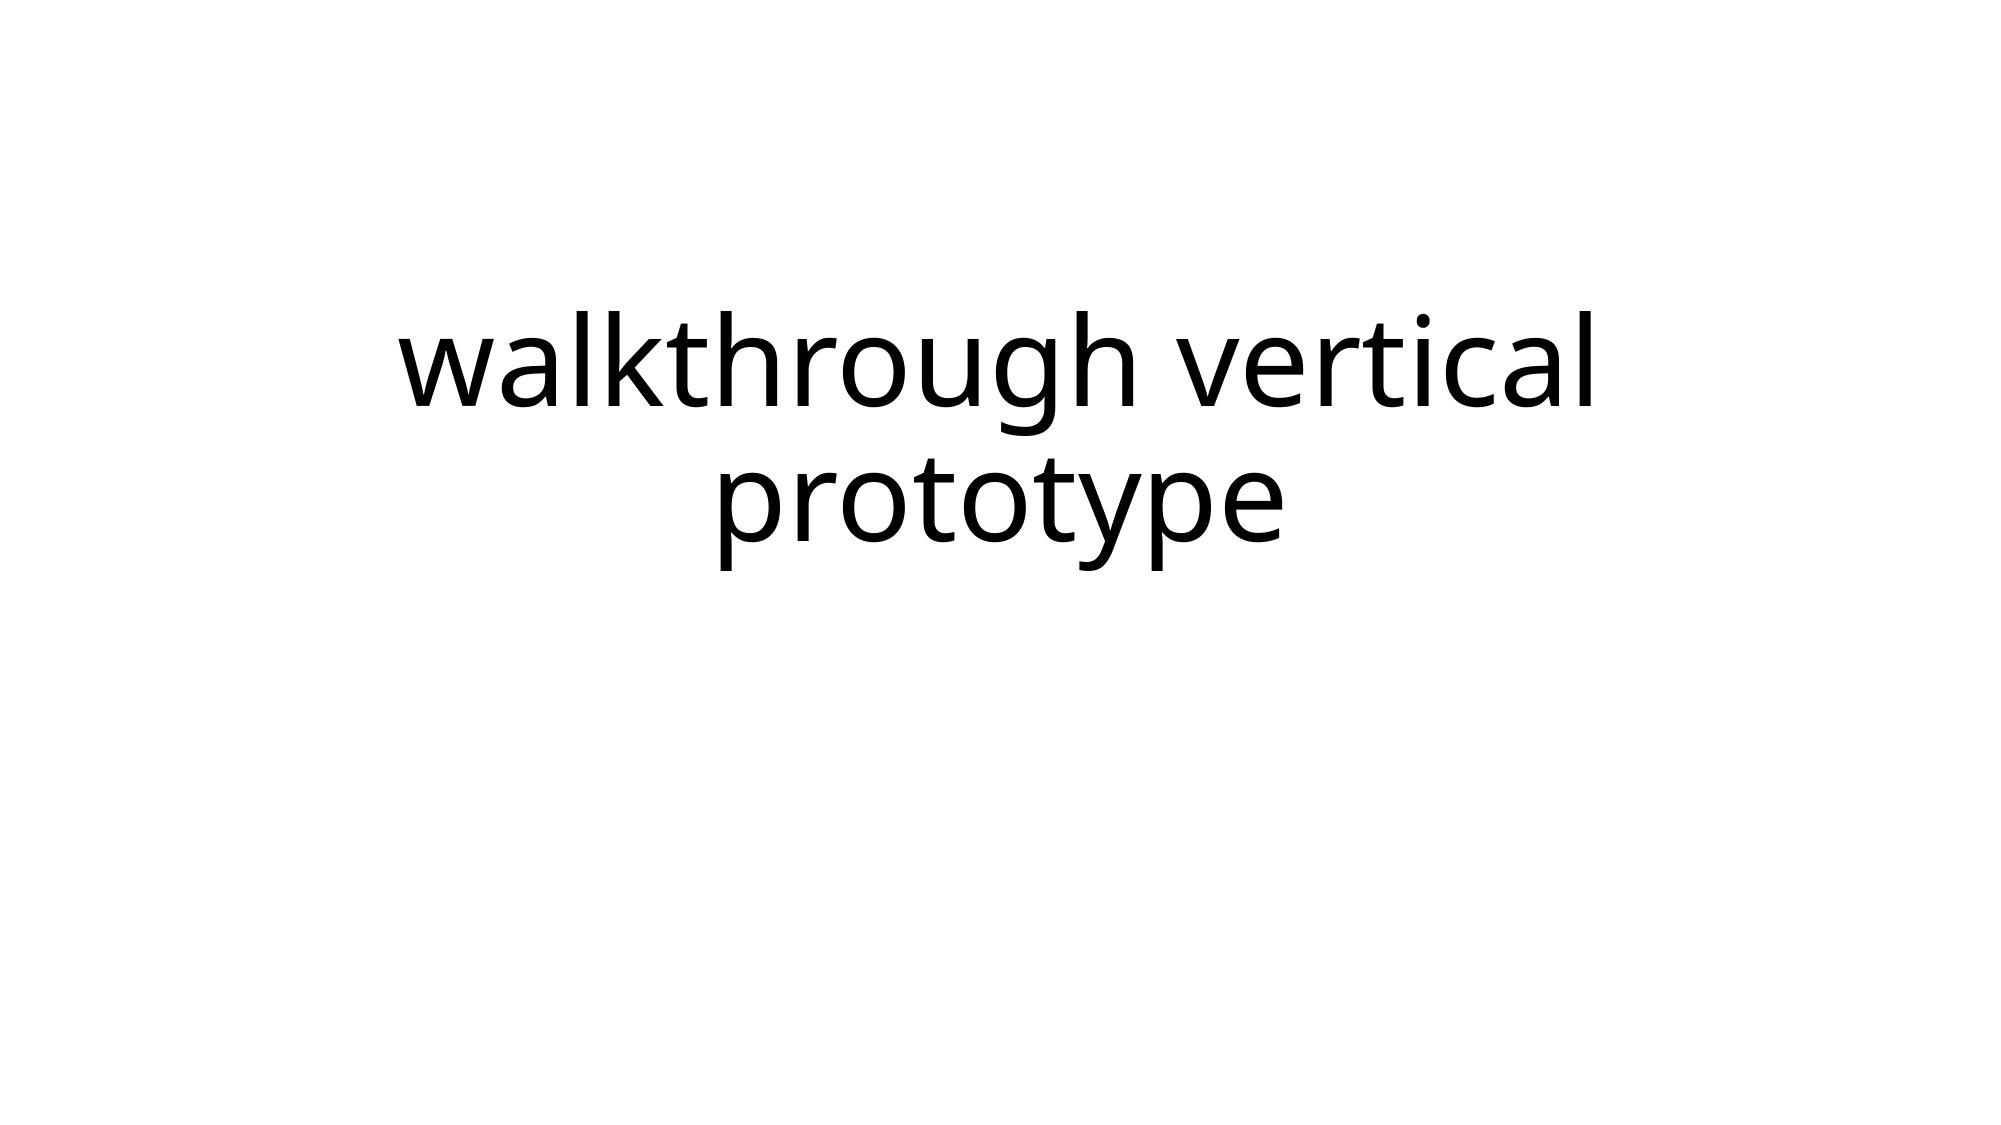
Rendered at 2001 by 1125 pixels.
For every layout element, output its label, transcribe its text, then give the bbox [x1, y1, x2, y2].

title walkthrough vertical prototype [249, 184, 1750, 576]
